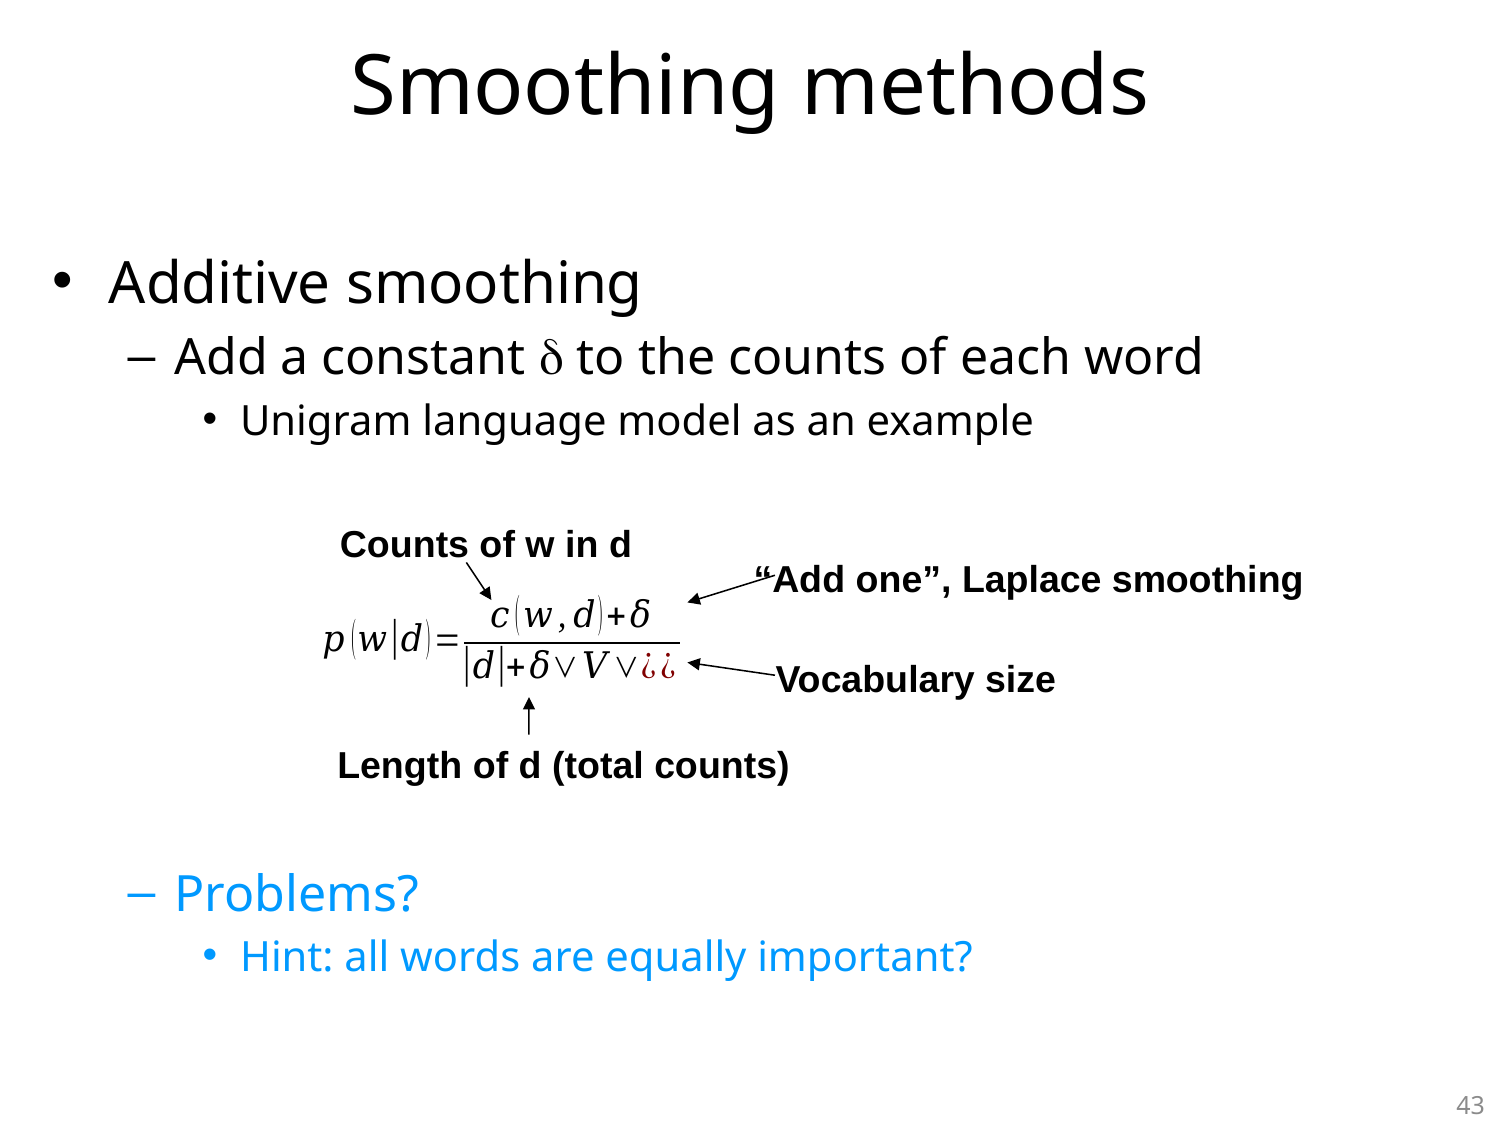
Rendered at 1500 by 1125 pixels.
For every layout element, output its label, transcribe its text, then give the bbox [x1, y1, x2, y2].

list Additive smoothing Add a constant  to the counts of each word Unigram language model as an example Problems? Hint: all words are equally important? [37, 237, 1388, 1013]
slide_number 43 [1149, 1087, 1500, 1125]
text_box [341, 512, 632, 601]
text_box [347, 696, 781, 789]
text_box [687, 647, 1058, 704]
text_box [687, 546, 1289, 603]
title Smoothing methods [0, 0, 1500, 163]
